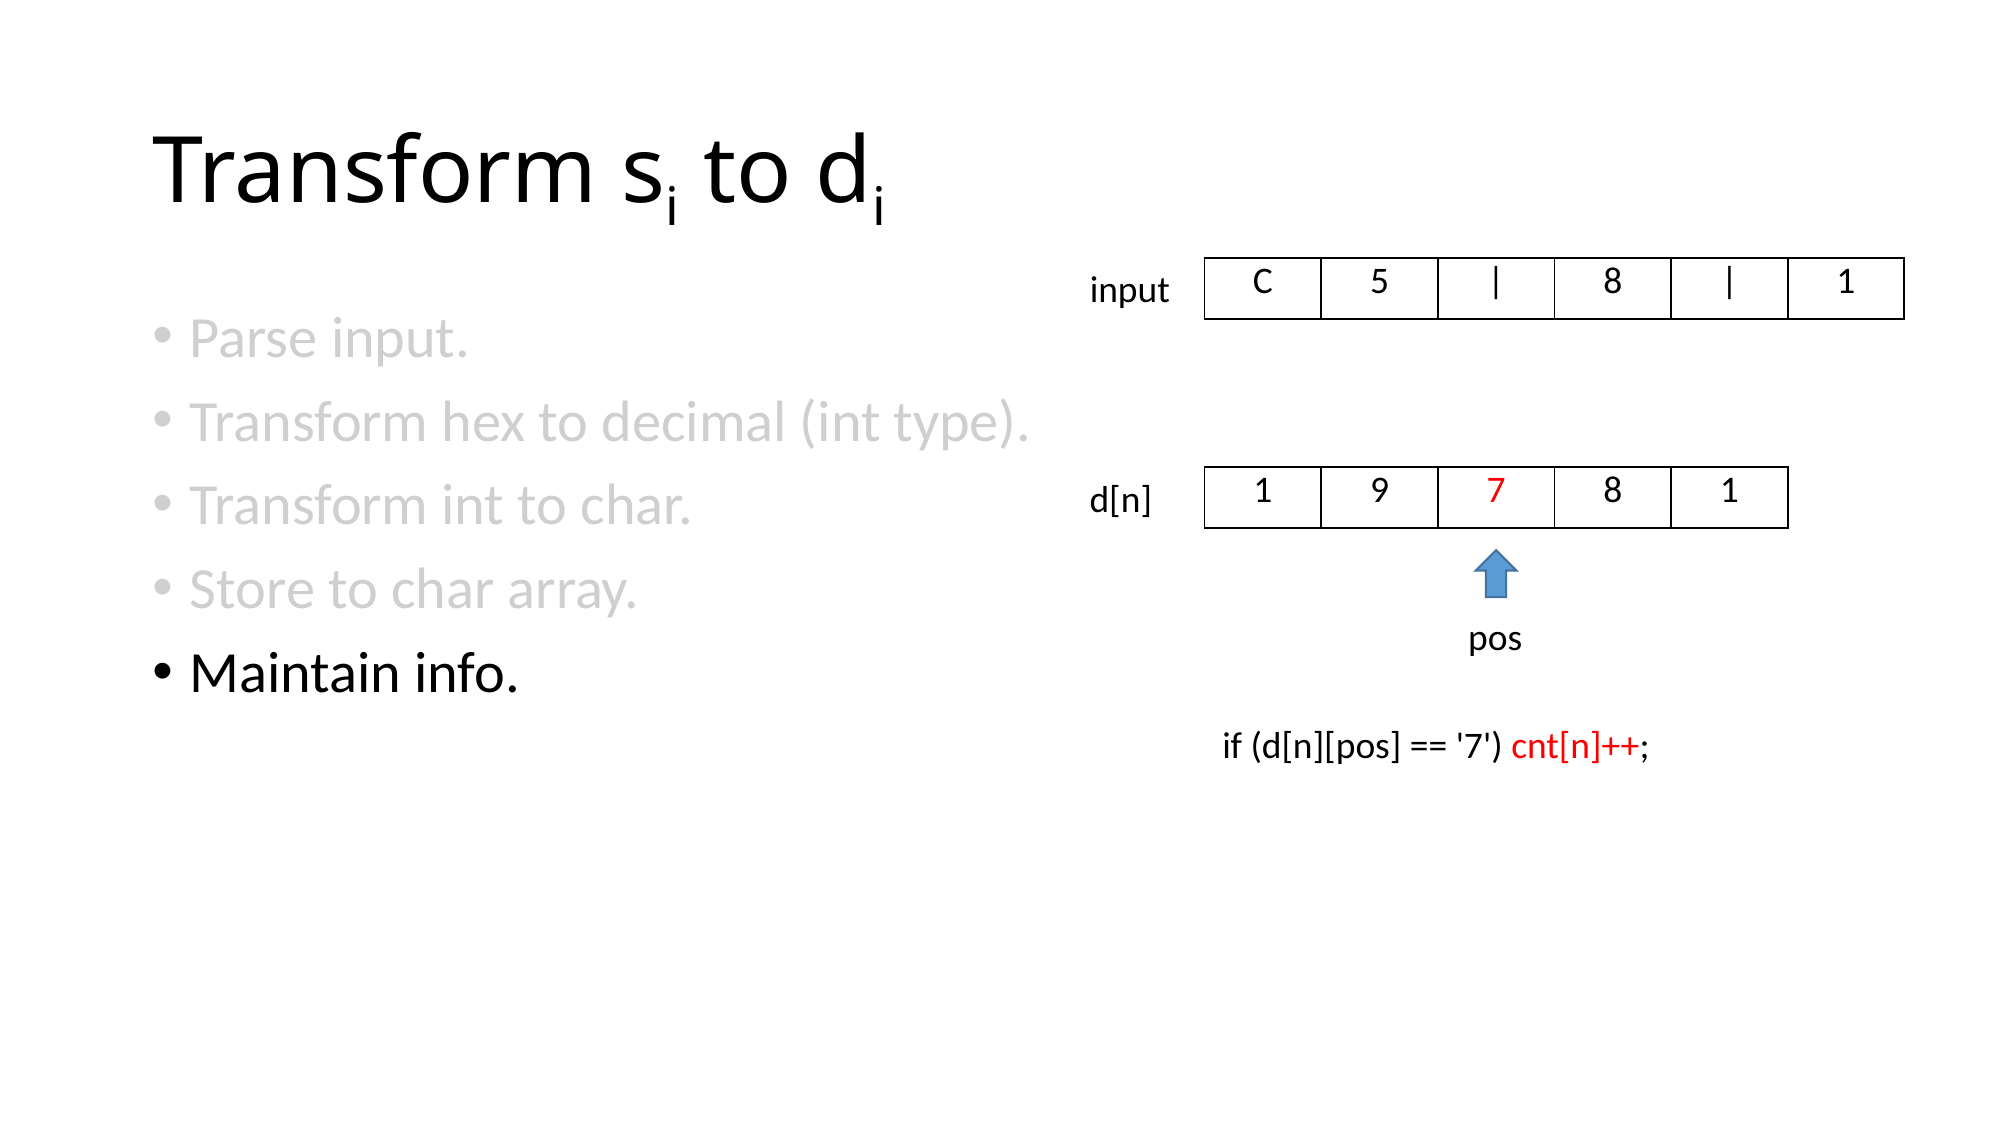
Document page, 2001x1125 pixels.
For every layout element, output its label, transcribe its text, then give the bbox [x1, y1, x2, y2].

text_box pos [1453, 605, 1538, 666]
table_header C [1205, 259, 1320, 318]
title Transform si to di [137, 59, 1863, 278]
table_header 9 [1322, 468, 1437, 527]
text_box input [1075, 257, 1186, 318]
table_header 1 [1205, 468, 1320, 527]
table_header 1 [1789, 259, 1903, 318]
table_header | [1672, 259, 1787, 318]
table_header | [1439, 259, 1554, 318]
table_header 8 [1555, 259, 1670, 318]
table_header 5 [1322, 259, 1437, 318]
text_box d[n] [1074, 467, 1167, 527]
table_header 7 [1439, 468, 1554, 527]
table_header 1 [1672, 468, 1787, 527]
table_header 8 [1555, 468, 1670, 527]
text_box if (d[n][pos] == '7') cnt[n]++; [1207, 713, 1665, 773]
list Parse input. Transform hex to decimal (int type). Transform int to char. Store to char array. Maintain info. [137, 299, 1863, 1014]
text_box [1473, 548, 1519, 599]
